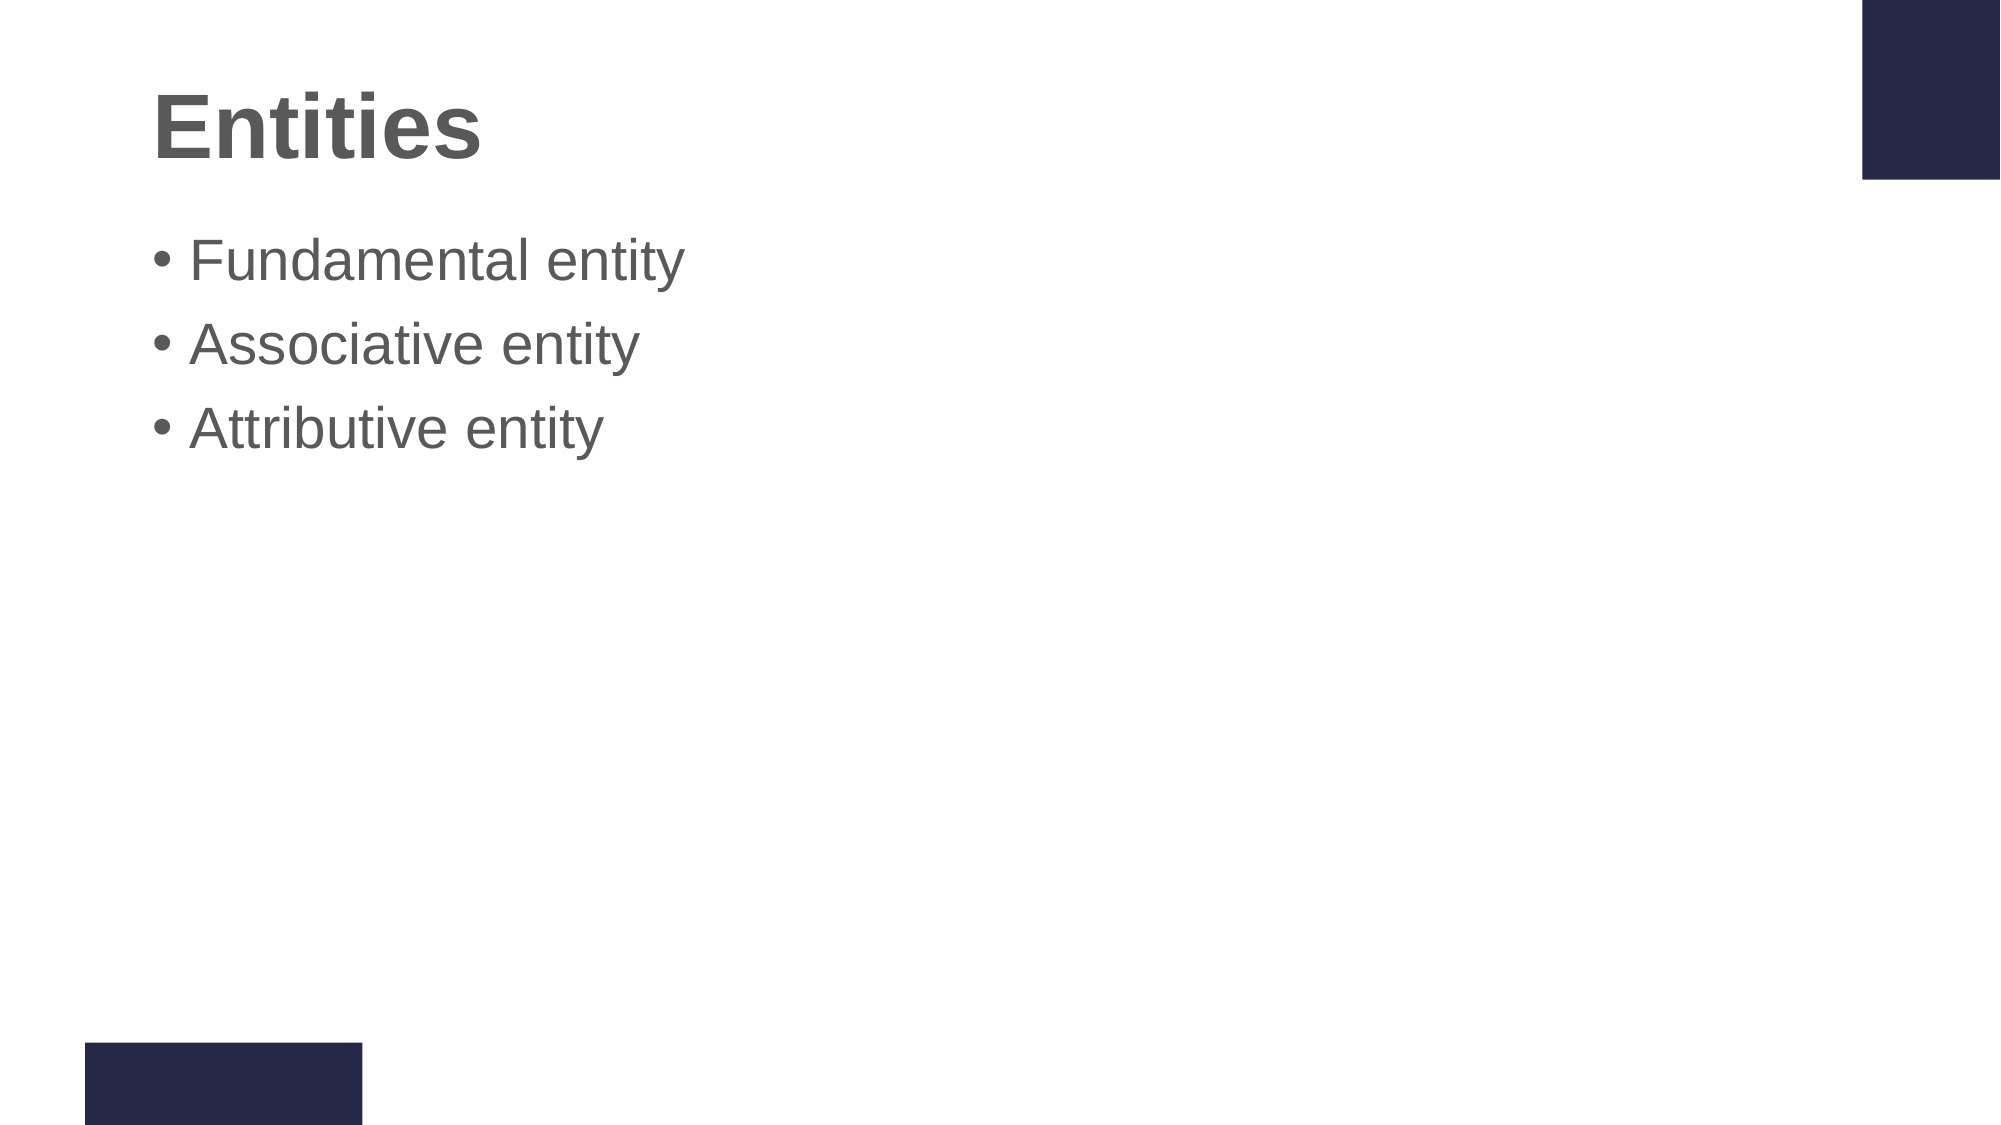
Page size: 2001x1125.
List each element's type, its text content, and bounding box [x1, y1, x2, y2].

title Entities [137, 59, 1863, 198]
list Fundamental entity Associative entity Attributive entity [137, 223, 1863, 937]
